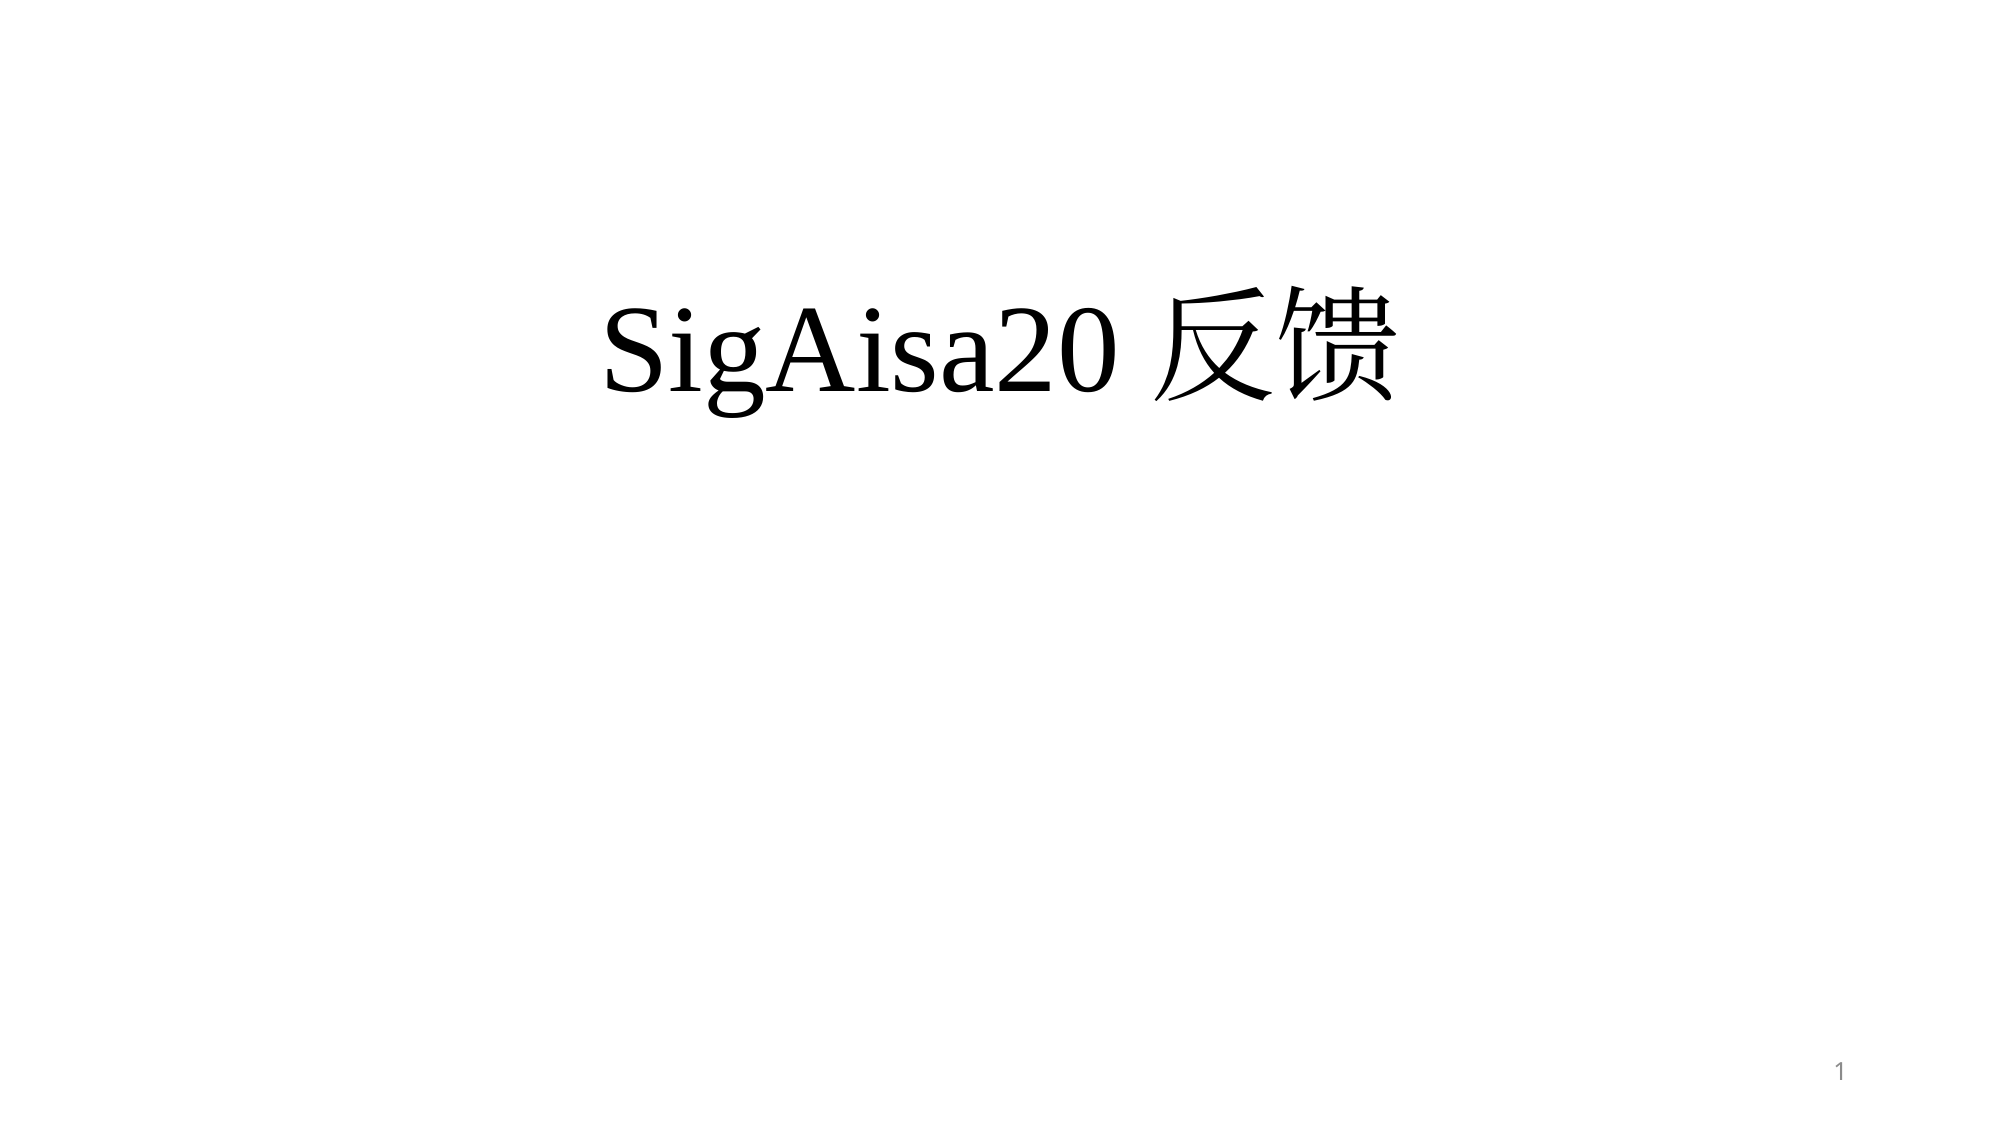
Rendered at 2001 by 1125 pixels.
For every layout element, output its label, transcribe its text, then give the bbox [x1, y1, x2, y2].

slide_number 1 [1412, 1042, 1863, 1103]
title SigAisa20反馈 [249, 184, 1750, 576]
